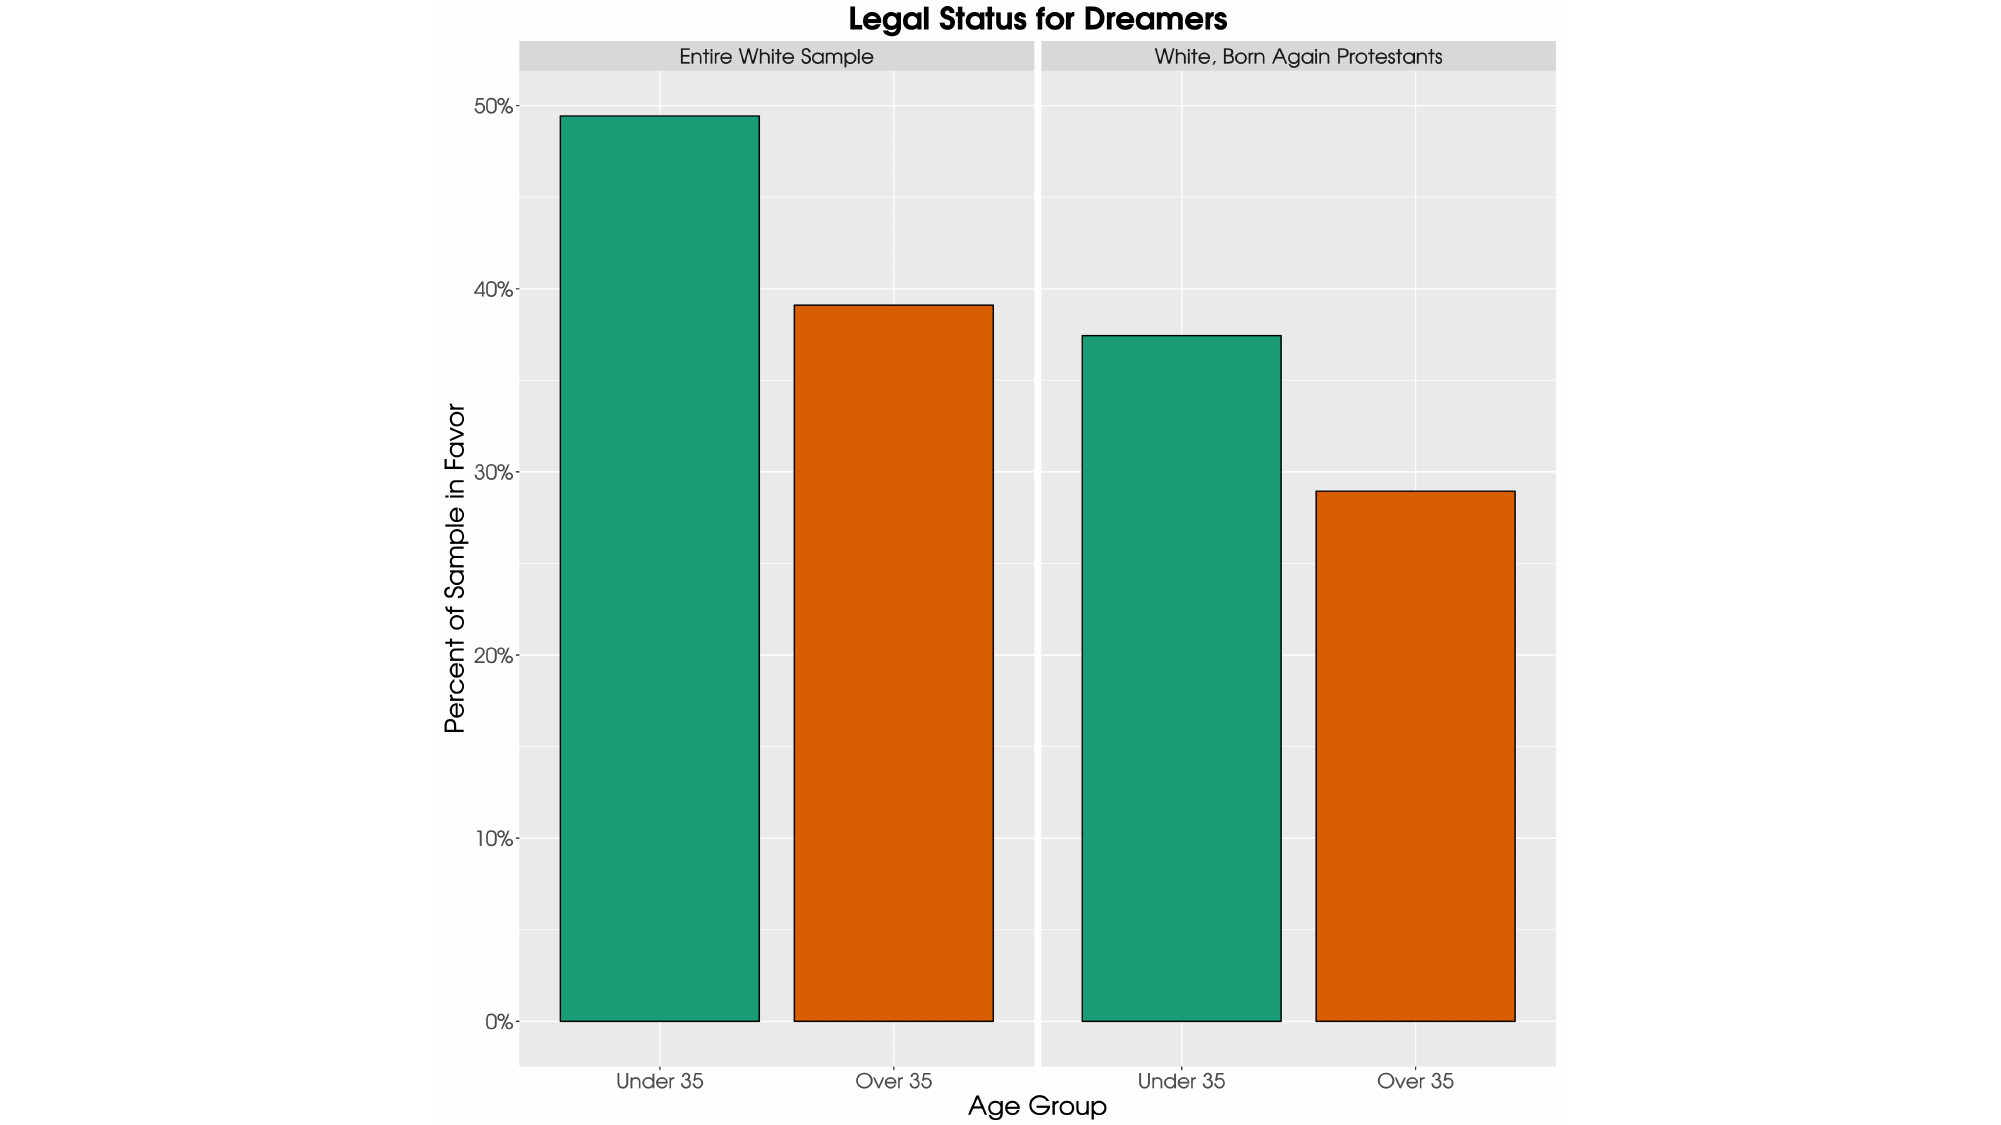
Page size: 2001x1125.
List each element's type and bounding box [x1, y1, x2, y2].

picture [437, 0, 1563, 1125]
